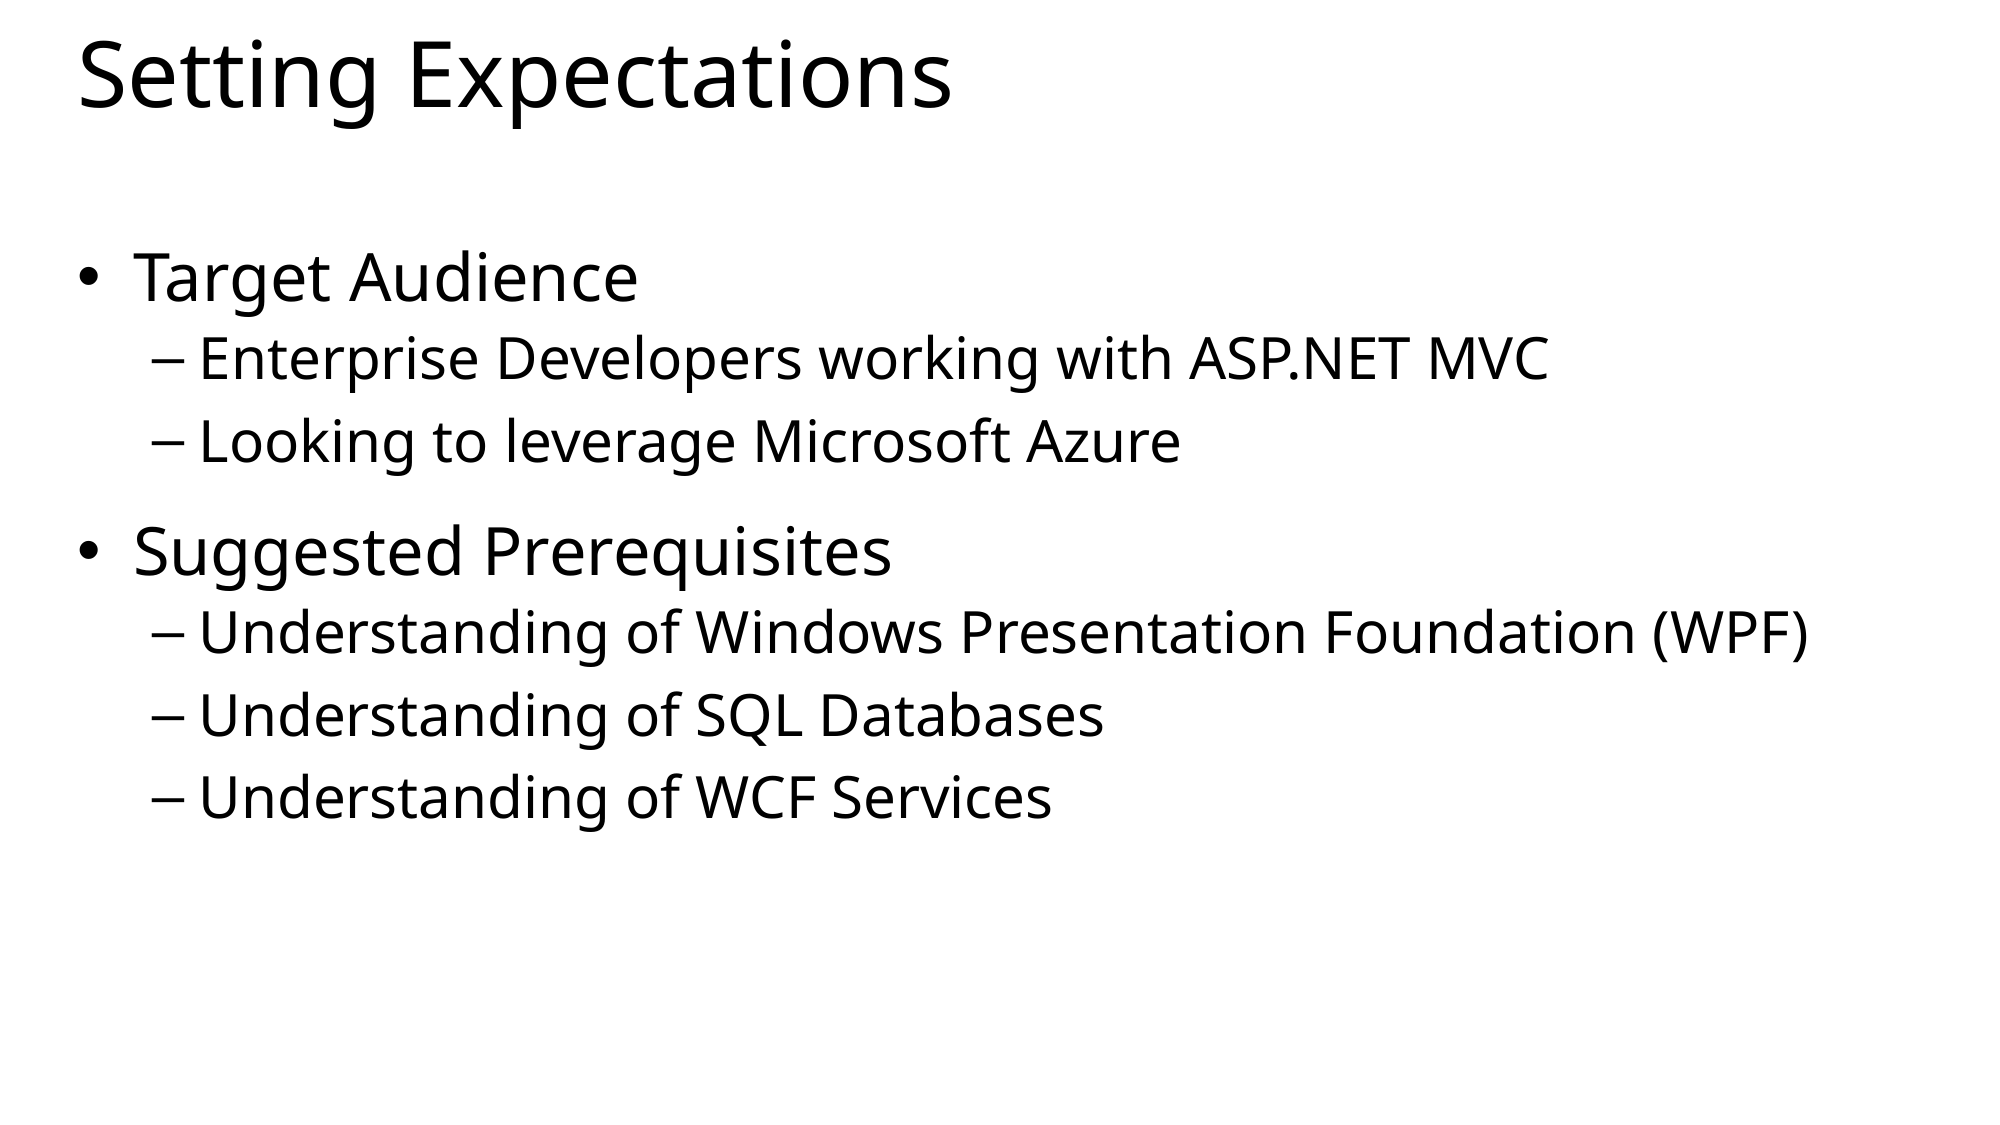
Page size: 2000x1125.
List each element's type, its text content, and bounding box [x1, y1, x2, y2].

title Setting Expectations [62, 29, 1953, 205]
list Target Audience Enterprise Developers working with ASP.NET MVC Looking to leverage Microsoft Azure Suggested Prerequisites Understanding of Windows Presentation Foundation (WPF) Understanding of SQL Databases Understanding of WCF Services [62, 227, 1953, 1096]
